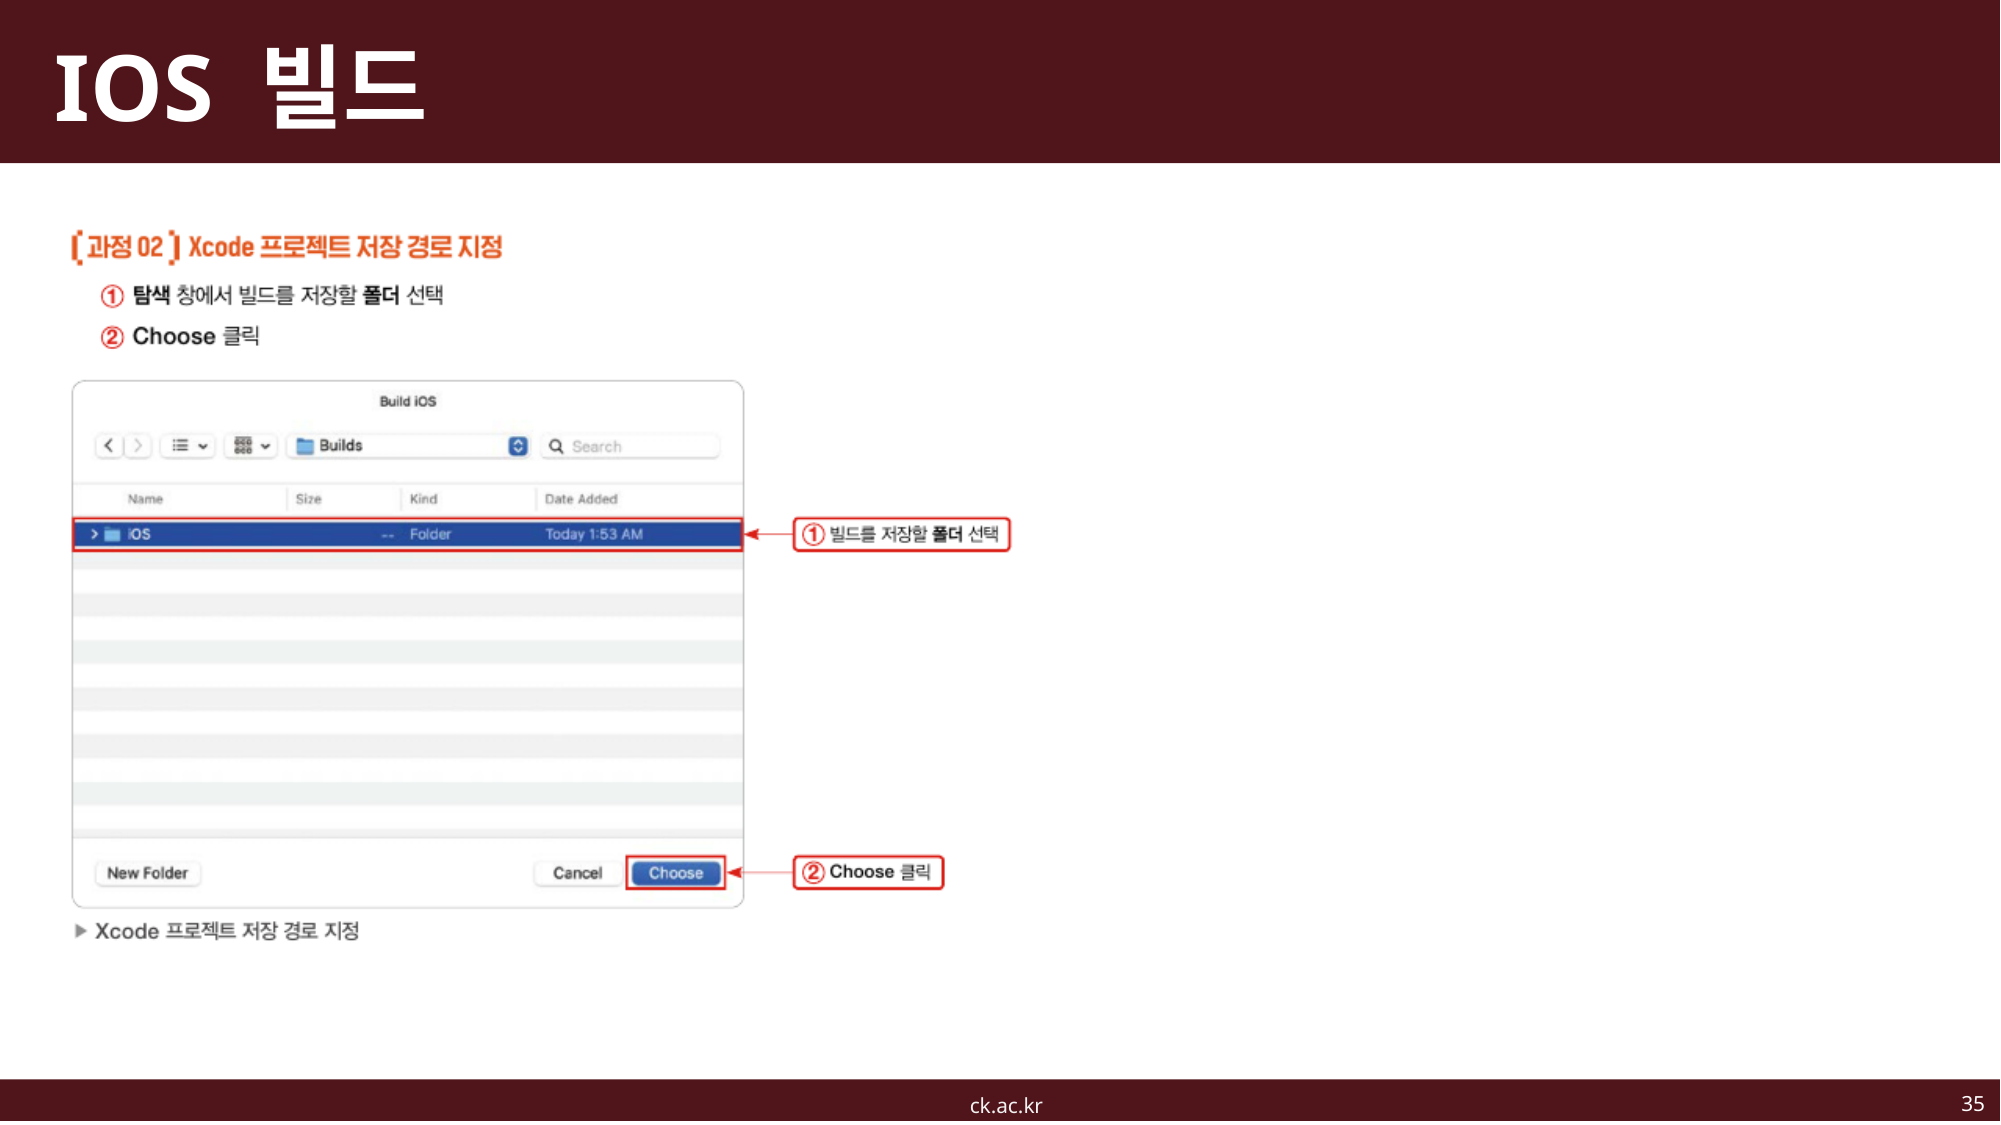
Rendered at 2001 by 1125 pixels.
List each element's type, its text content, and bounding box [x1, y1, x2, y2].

picture [39, 216, 1031, 953]
footer ck.ac.kr [949, 1084, 1064, 1125]
title IOS 빌드 [39, 34, 1289, 149]
slide_number 35 [1911, 1083, 2000, 1125]
